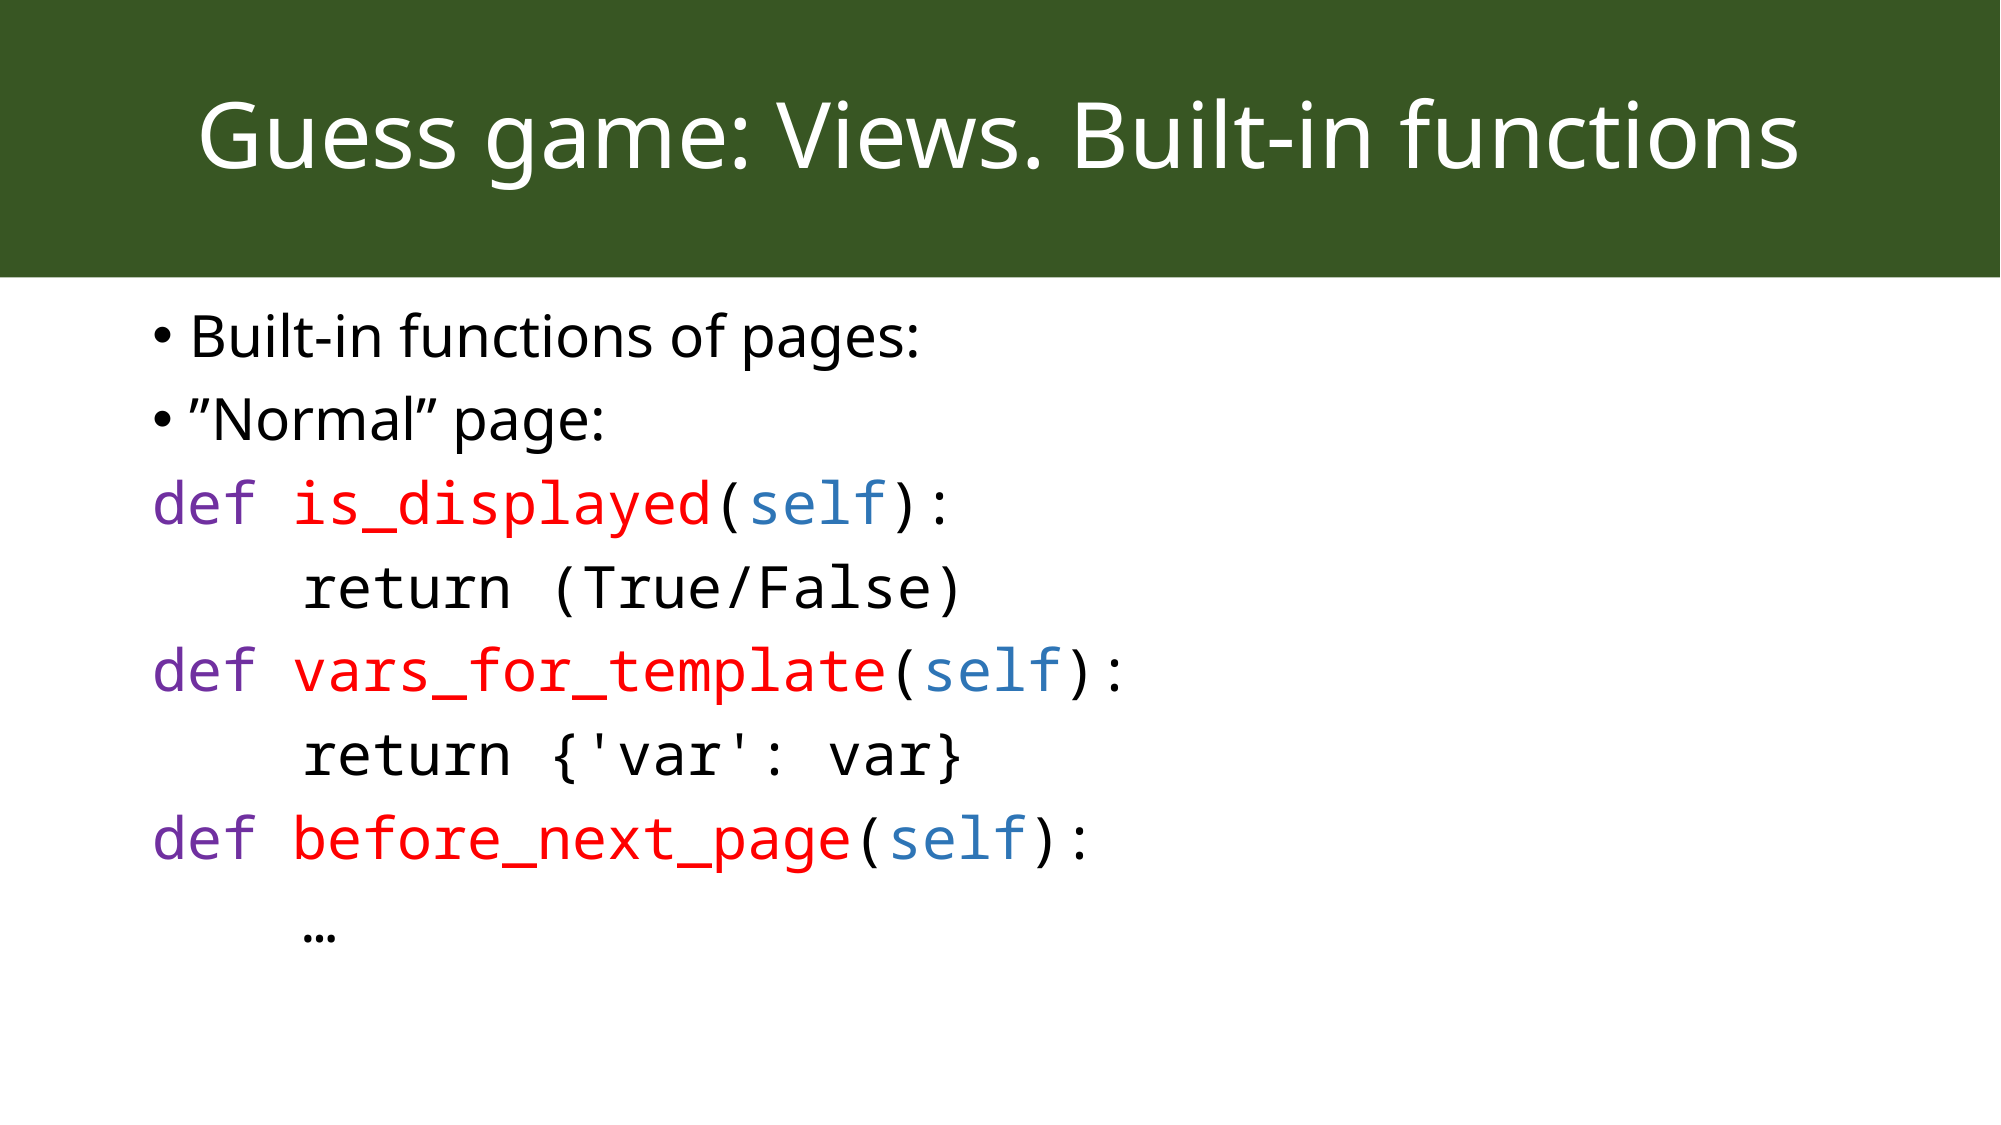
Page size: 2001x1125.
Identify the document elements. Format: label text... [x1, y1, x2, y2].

title Guess game: Views. Built-in functions [0, 0, 2000, 278]
list Built-in functions of pages: ”Normal” page: def is_displayed(self): return (True/False) def vars_for_template(self): return {'var': var} def before_next_page(self): … [137, 299, 1863, 1014]
